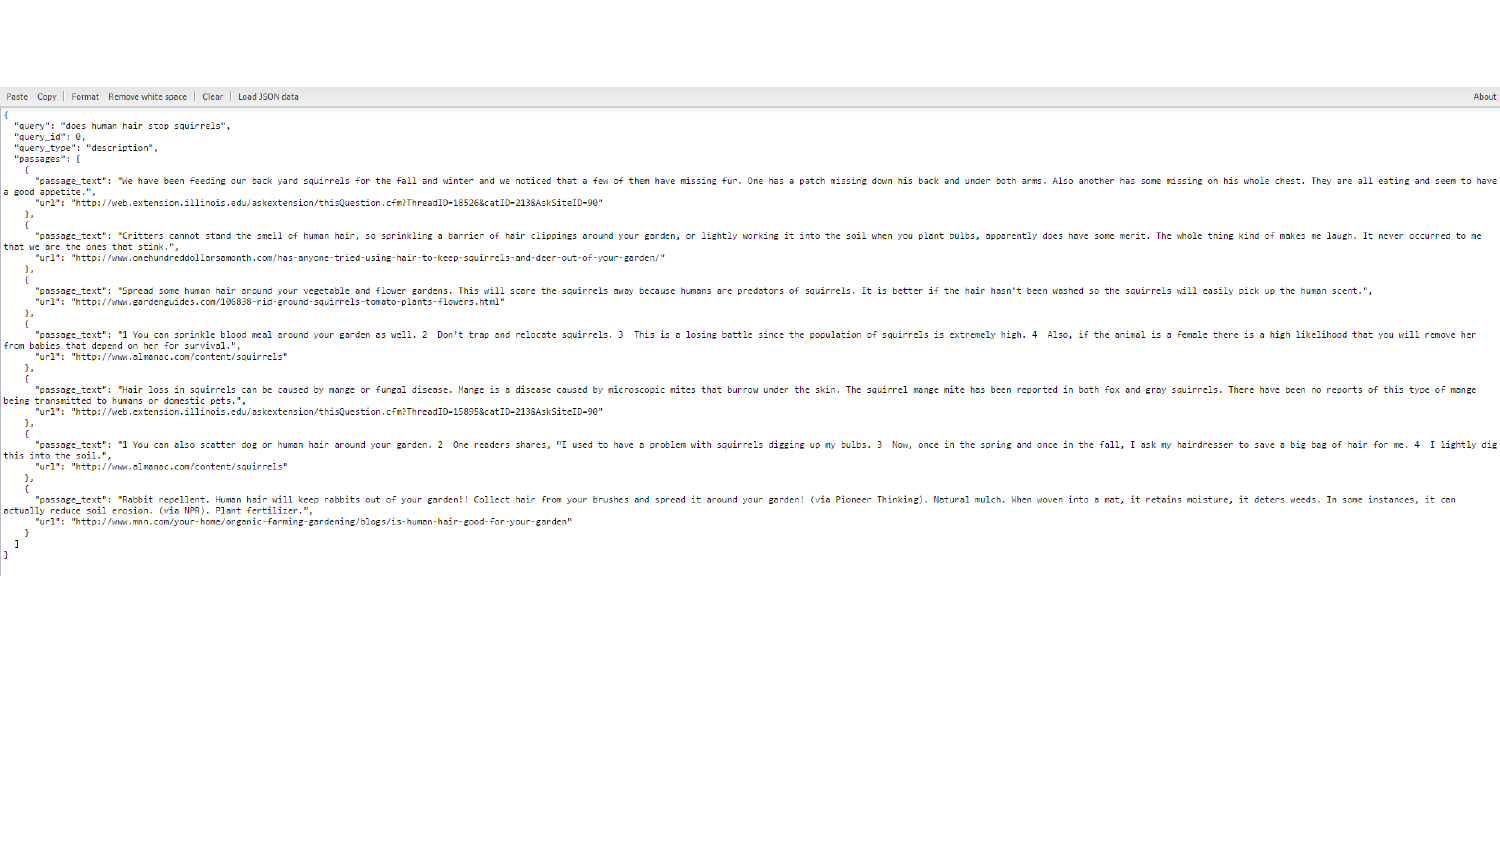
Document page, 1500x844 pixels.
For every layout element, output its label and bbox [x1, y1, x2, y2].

picture [0, 86, 1500, 576]
